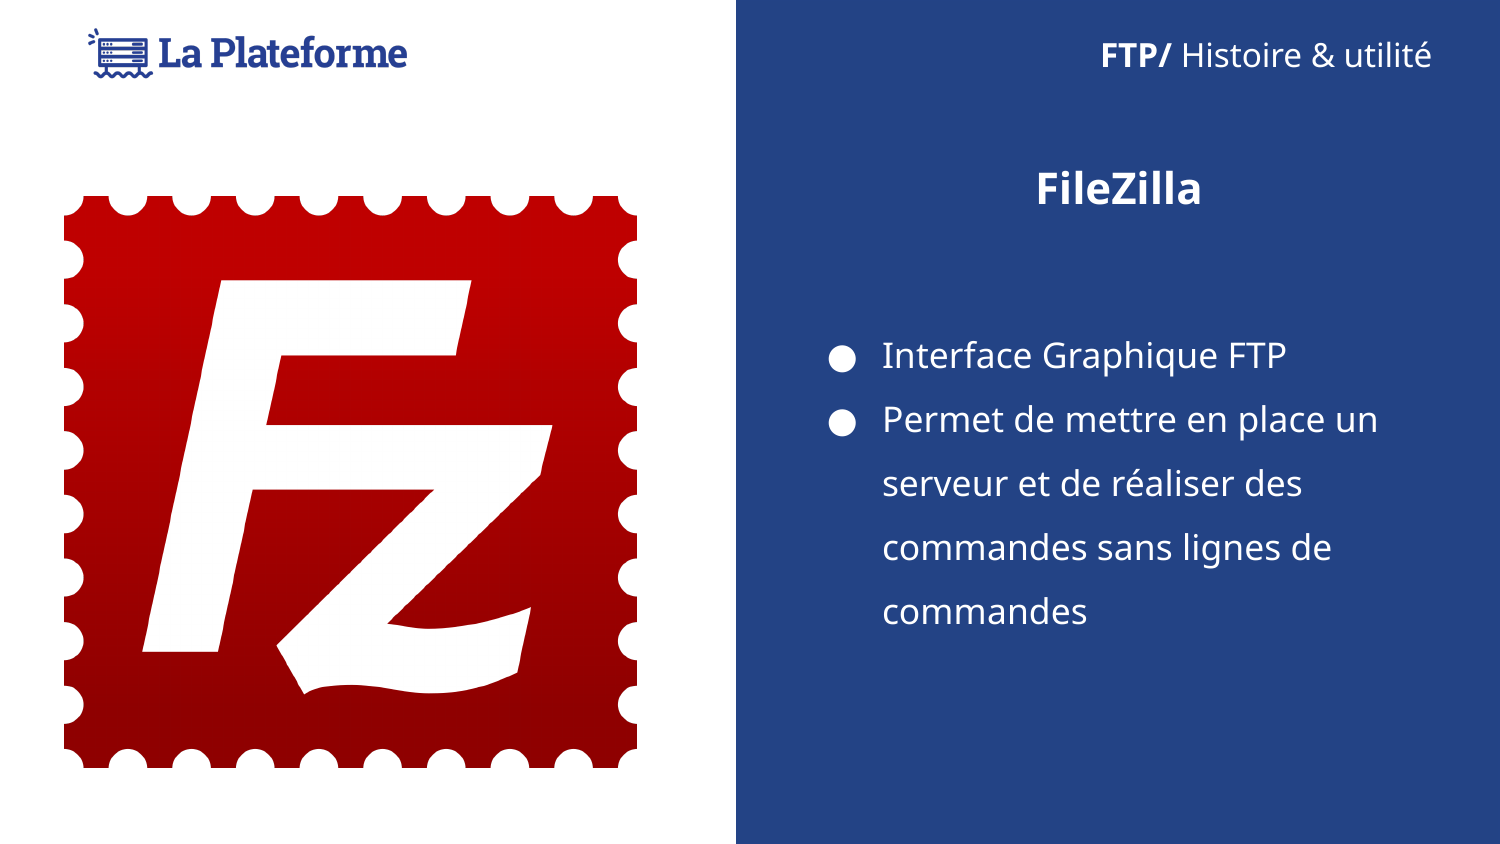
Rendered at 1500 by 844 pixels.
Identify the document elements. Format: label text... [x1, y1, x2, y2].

picture [64, 196, 637, 769]
text_box FileZilla [869, 160, 1369, 214]
text_box [737, 0, 1500, 844]
picture [81, 24, 415, 85]
text_box FTP/ Histoire & utilité [749, 45, 1433, 74]
list Interface Graphique FTP Permet de mettre en place un serveur et de réaliser des commandes sans lignes de commandes [792, 254, 1494, 711]
